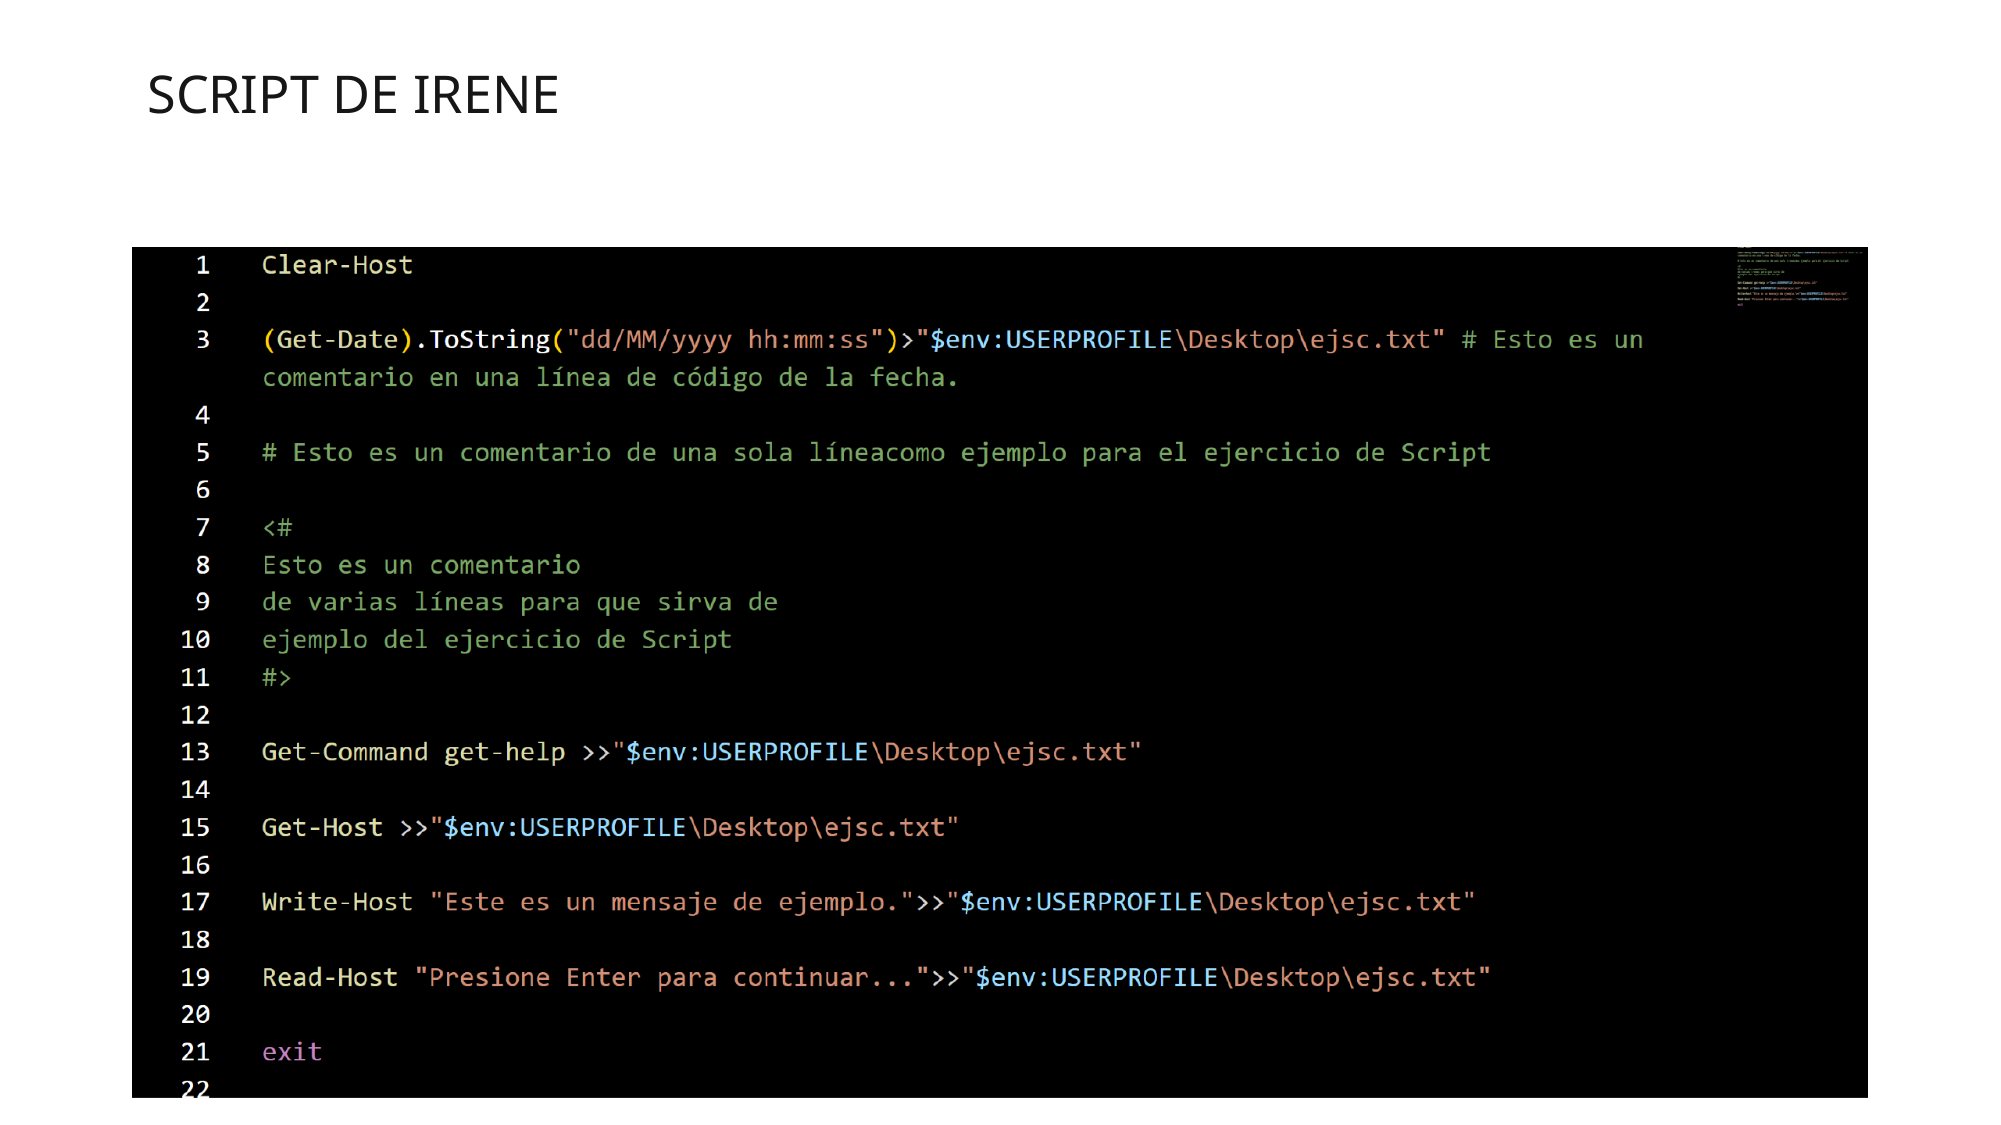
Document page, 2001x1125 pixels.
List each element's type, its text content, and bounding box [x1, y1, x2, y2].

picture [132, 247, 1868, 1098]
text_box SCRIPT DE IRENE [132, 27, 1868, 139]
